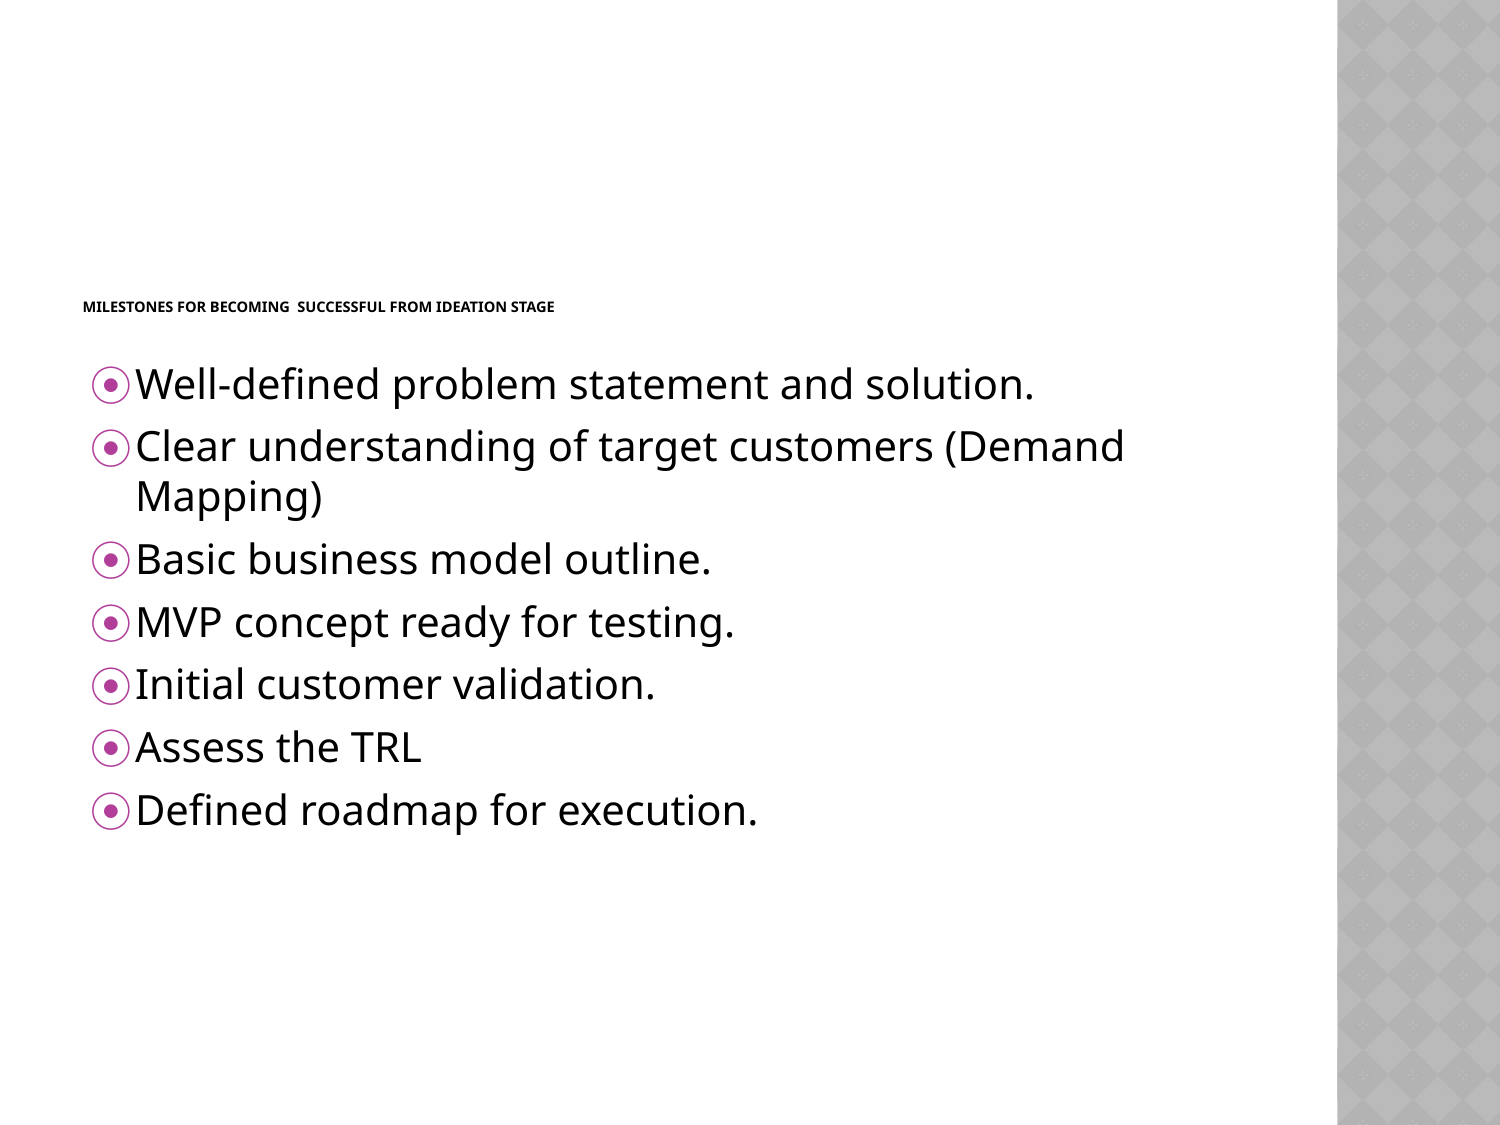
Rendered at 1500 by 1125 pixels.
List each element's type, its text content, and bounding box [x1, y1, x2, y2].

title MILESTONES FOR BECOMING SUCCESSFUL FROM IDEATION STAGE [75, 75, 1263, 341]
list Well-defined problem statement and solution. Clear understanding of target customers (Demand Mapping) Basic business model outline. MVP concept ready for testing. Initial customer validation. Assess the TRL Defined roadmap for execution. [75, 350, 1300, 963]
